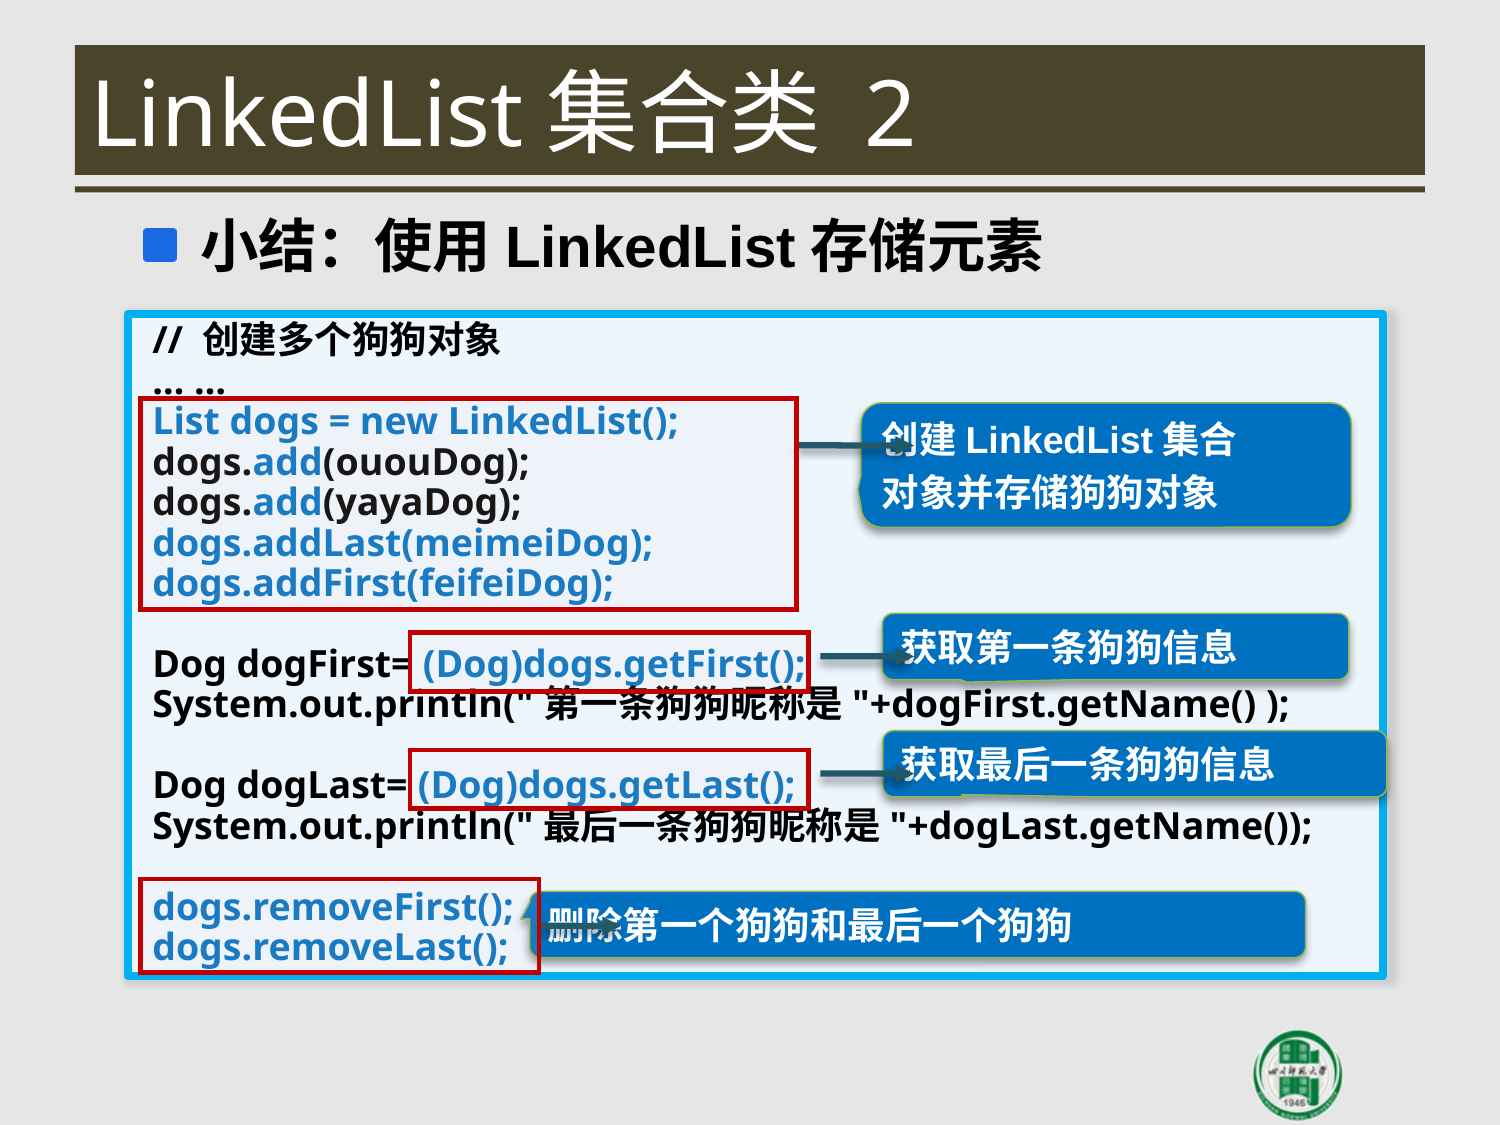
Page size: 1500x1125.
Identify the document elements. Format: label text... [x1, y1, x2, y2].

text_box [410, 749, 809, 809]
title LinkedList集合类 2 [75, 45, 1425, 175]
text_box 获取最后一条狗狗信息 [882, 730, 1387, 797]
text_box [140, 878, 539, 973]
text_box // 创建多个狗狗对象 … … List dogs = new LinkedList(); dogs.add(ououDog); dogs.add(yayaDog); dogs.addLast(meimeiDog); dogs.addFirst(feifeiDog); Dog dogFirst= (Dog)dogs.getFirst(); System.out.println("第一条狗狗昵称是"+dogFirst.getName() ); Dog dogLast= (Dog)dogs.getLast(); System.out.println("最后一条狗狗昵称是"+dogLast.getName()); dogs.removeFirst(); dogs.removeLast(); [127, 314, 1383, 977]
picture [1250, 1021, 1355, 1124]
text_box [140, 398, 797, 610]
text_box 小结：使用LinkedList存储元素 [128, 209, 1383, 293]
picture [143, 228, 177, 262]
text_box 创建LinkedList集合 对象并存储狗狗对象 [857, 402, 1352, 528]
text_box [410, 632, 809, 692]
text_box 获取第一条狗狗信息 [882, 613, 1349, 683]
text_box 删除第一个狗狗和最后一个狗狗 [539, 891, 1306, 958]
